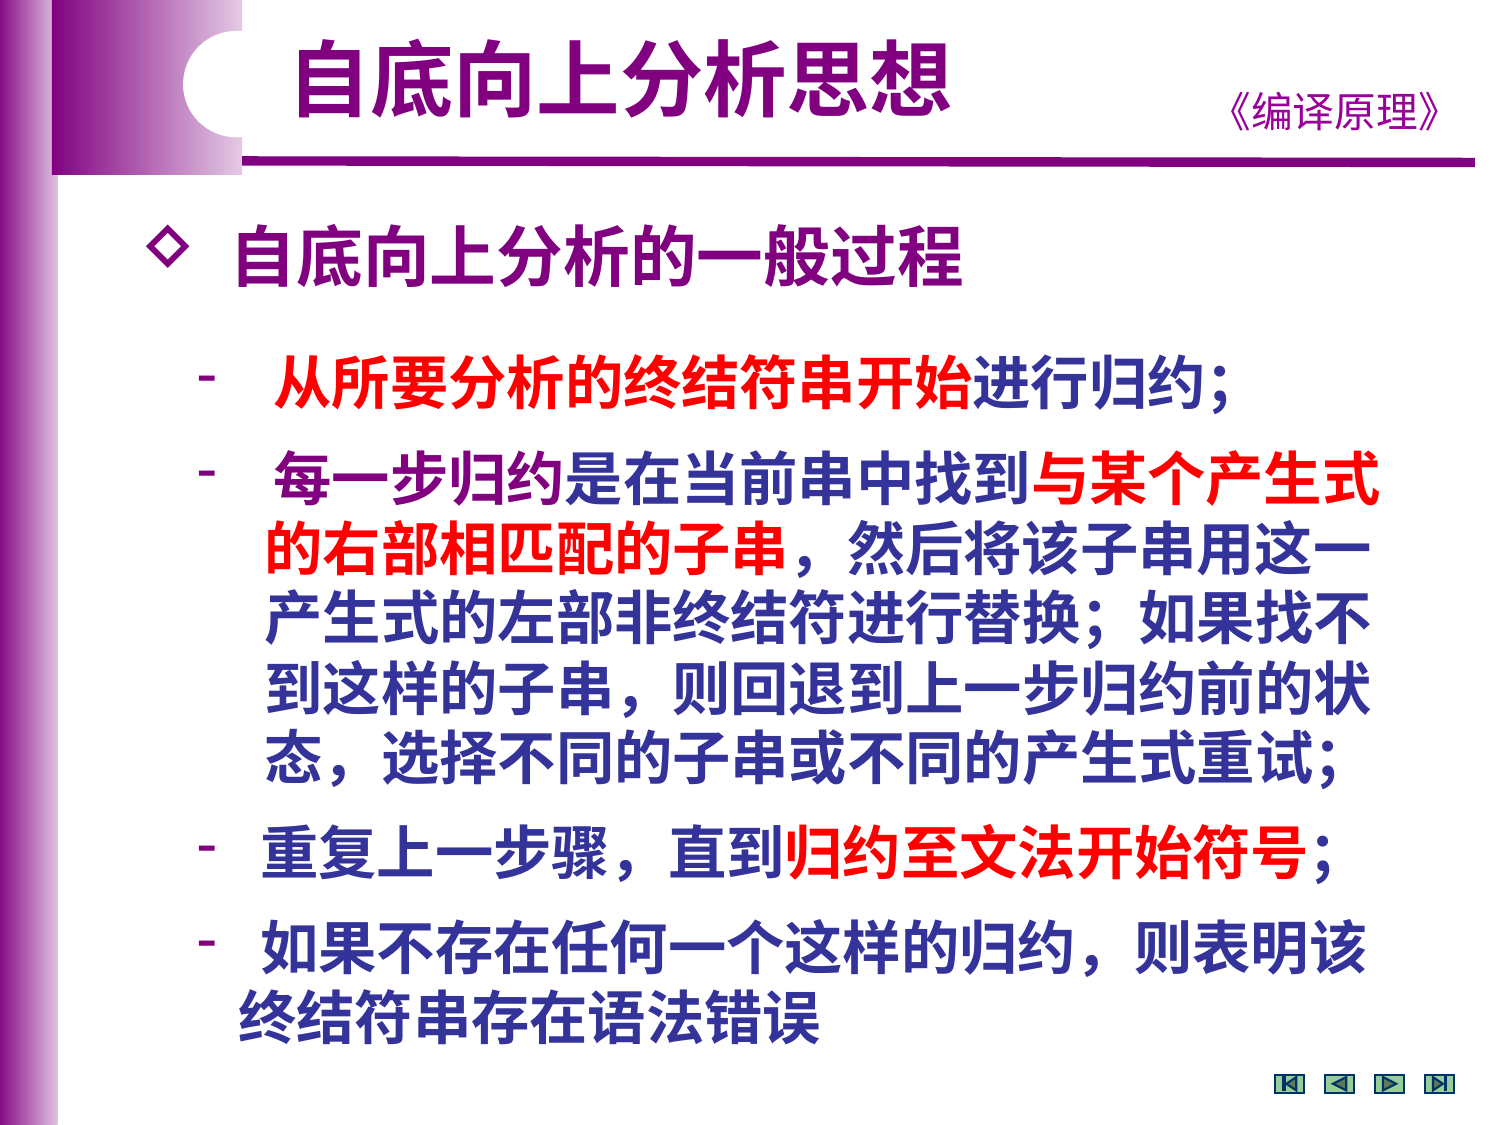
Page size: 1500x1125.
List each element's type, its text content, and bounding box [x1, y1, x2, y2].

text_box 自底向上分析思想 [254, 31, 987, 136]
text_box [1374, 1074, 1405, 1093]
text_box [1424, 1074, 1455, 1093]
text_box [1324, 1074, 1355, 1093]
text_box [1274, 1074, 1305, 1093]
text_box 从所要分析的终结符串开始进行归约； 每一步归约是在当前串中找到与某个产生式 的右部相匹配的子串，然后将该子串用这一 产生式的左部非终结符进行替换；如果找不 到这样的子串，则回退到上一步归约前的状 态，选择不同的子串或不同的产生式重试； 重复上一步骤，直到归约至文法开始符号； 如果不存在任何一个这样的归约，则表明该 终结符串存在语法错误 [183, 339, 1443, 1059]
text_box 自底向上分析的一般过程 [123, 207, 1294, 303]
